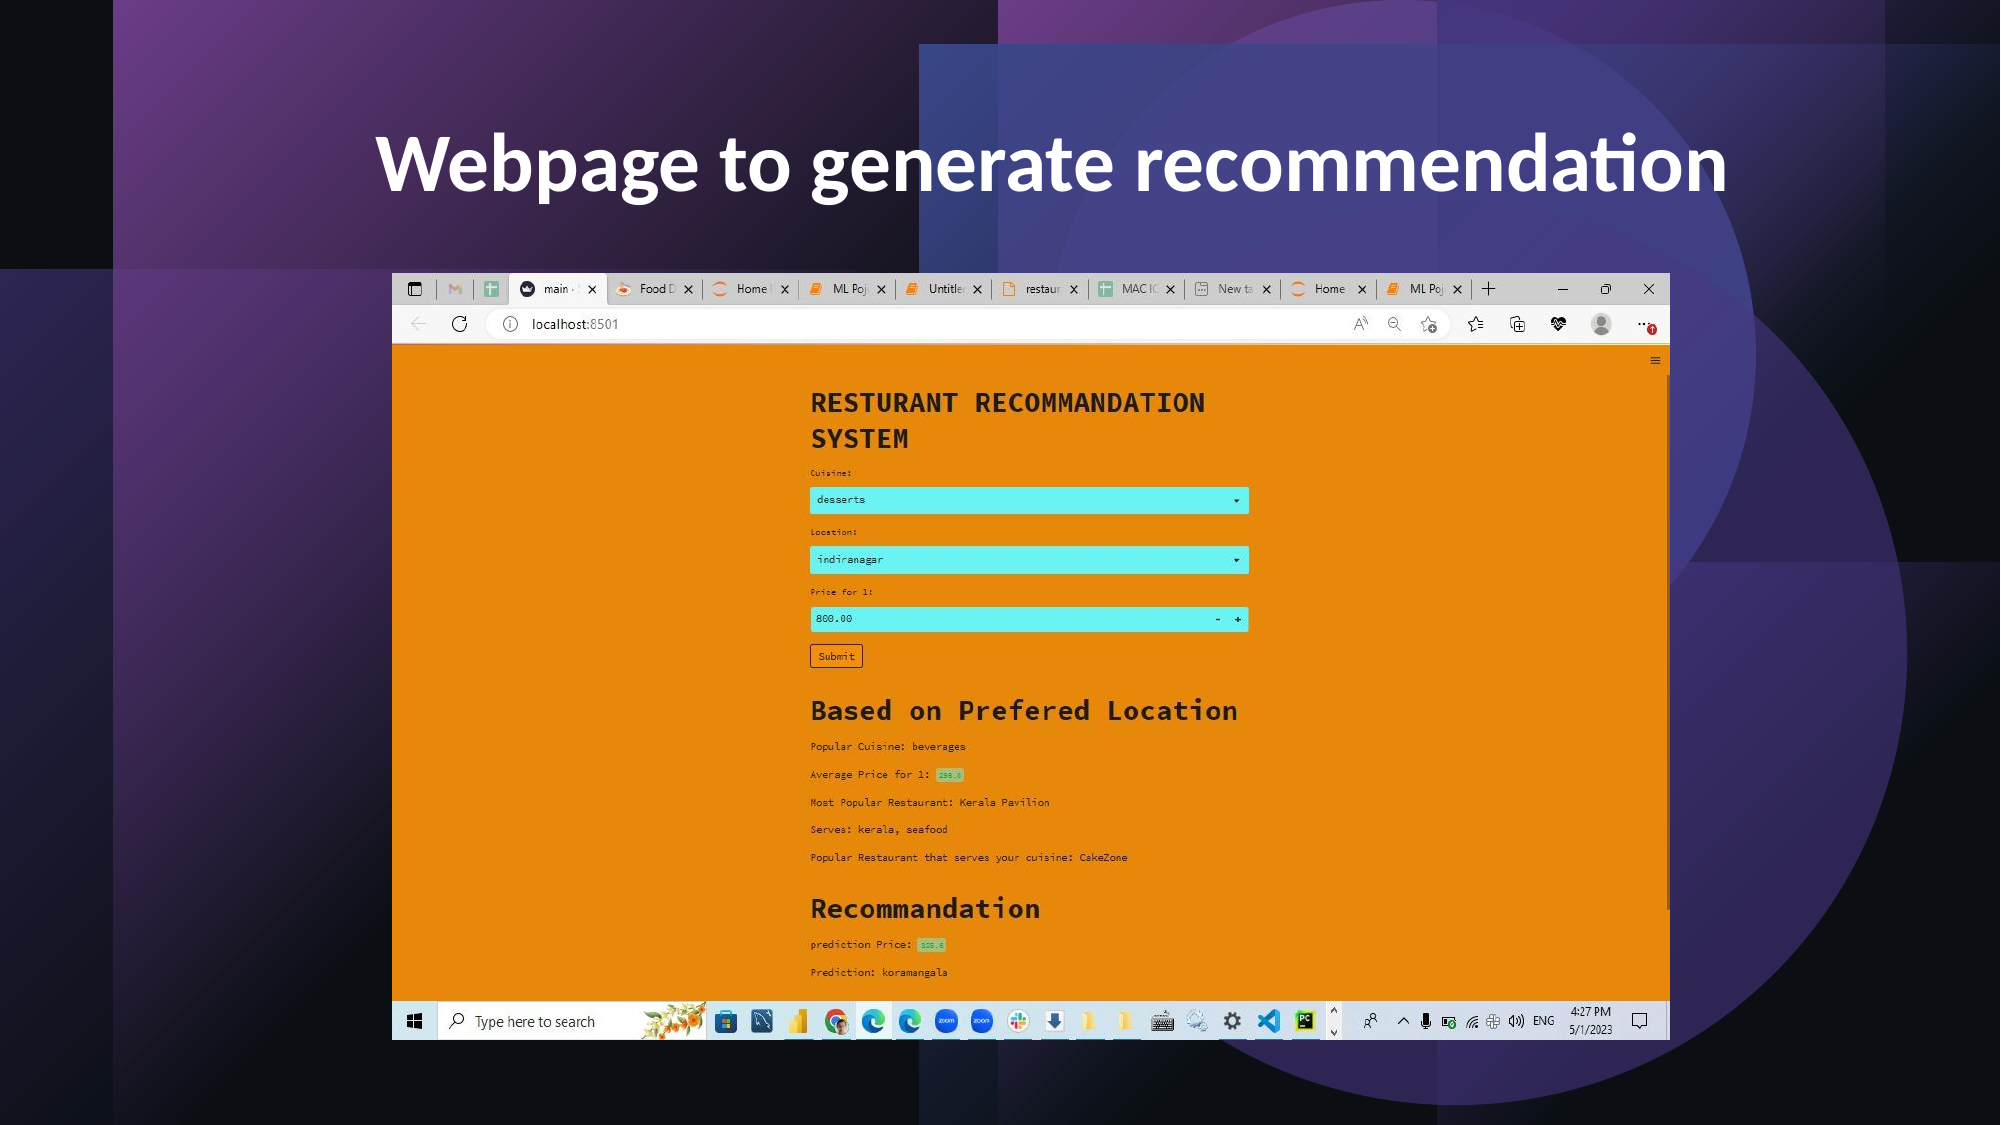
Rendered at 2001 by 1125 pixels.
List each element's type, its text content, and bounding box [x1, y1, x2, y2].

picture [392, 273, 1670, 1040]
text_box Webpage to generate recommendation [303, 100, 1803, 216]
